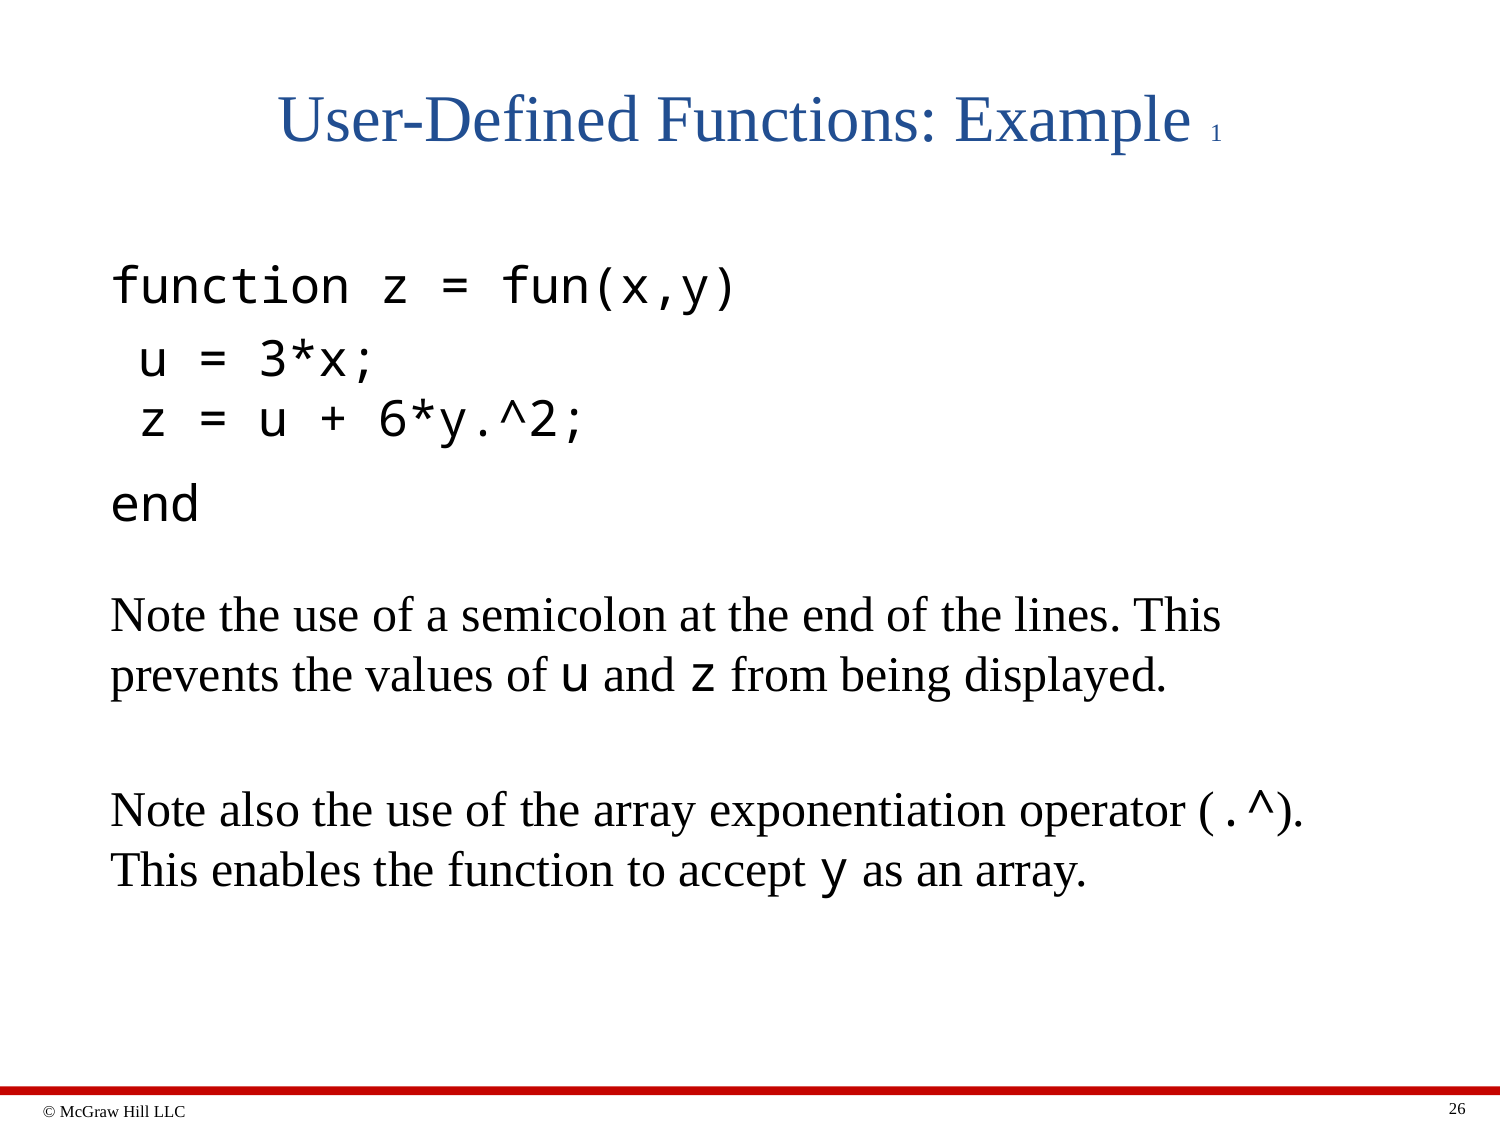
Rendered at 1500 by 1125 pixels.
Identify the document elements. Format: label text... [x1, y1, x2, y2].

slide_number 26 [1415, 1094, 1474, 1122]
list function z = fun(x,y) u = 3*x; z = u + 6*y.^2; end Note the use of a semicolon at the end of the lines. This prevents the values of u and z from being displayed. Note also the use of the array exponentiation operator (.^). This enables the function to accept y as an array. [95, 246, 1405, 1025]
title User-Defined Functions: Example 1 [56, 22, 1444, 219]
